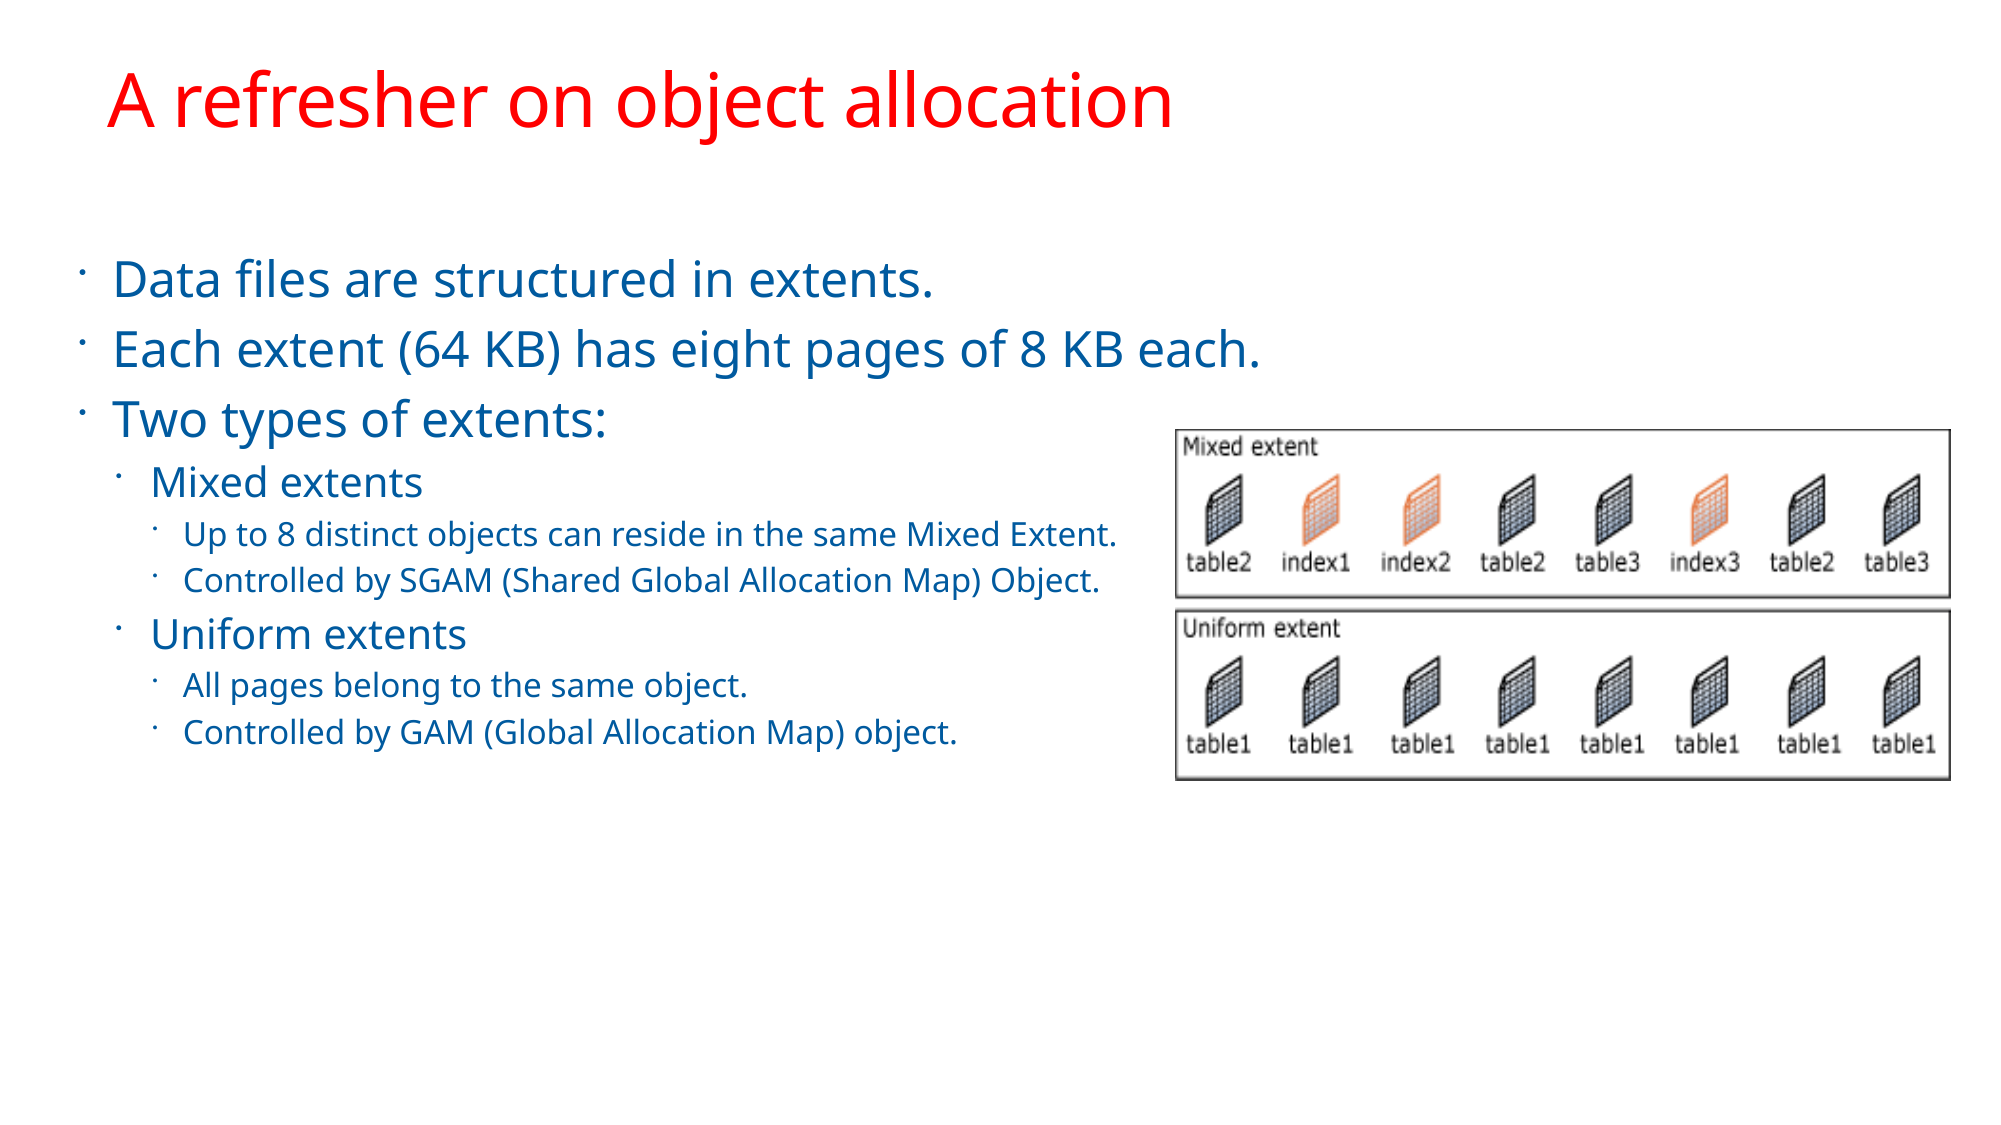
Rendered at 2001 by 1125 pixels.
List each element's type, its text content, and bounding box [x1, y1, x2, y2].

picture [1175, 429, 1952, 781]
list Data files are structured in extents. Each extent (64 KB) has eight pages of 8 KB each. Two types of extents: Mixed extents Up to 8 distinct objects can reside in the same Mixed Extent. Controlled by SGAM (Shared Global Allocation Map) Object. Uniform extents All pages belong to the same object. Controlled by GAM (Global Allocation Map) object. [75, 247, 1860, 842]
title A refresher on object allocation [107, 52, 1893, 144]
